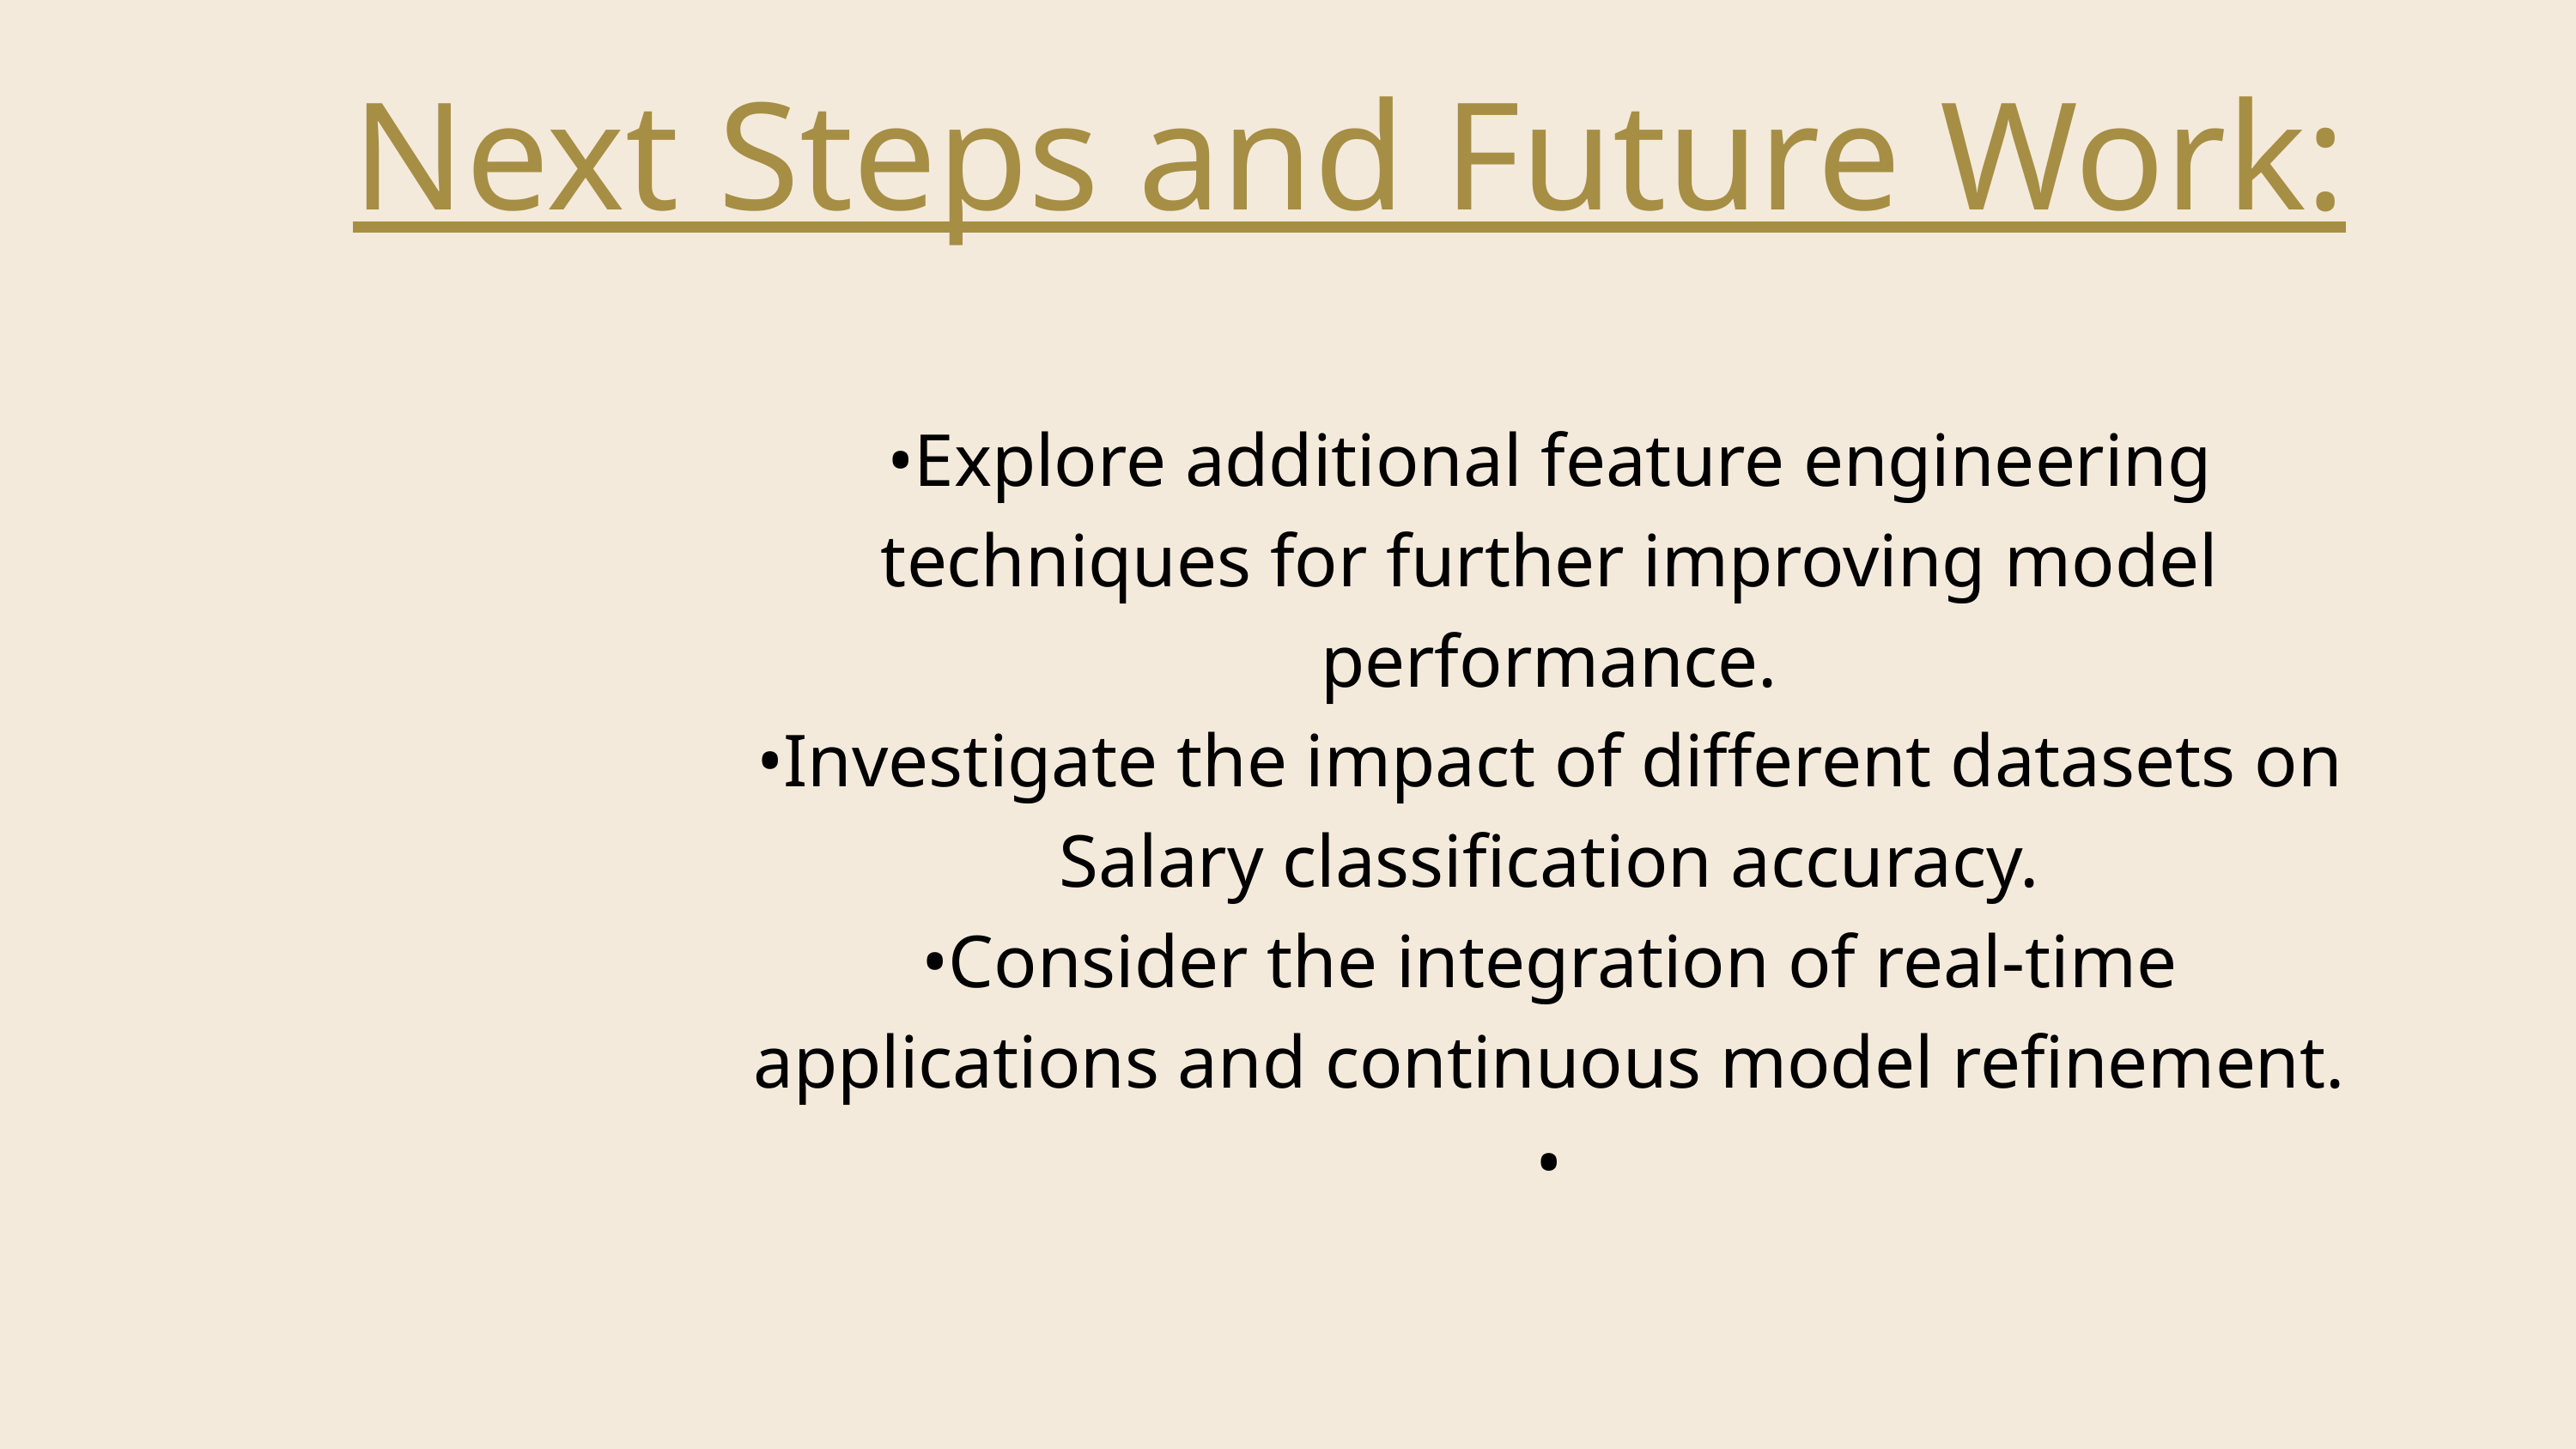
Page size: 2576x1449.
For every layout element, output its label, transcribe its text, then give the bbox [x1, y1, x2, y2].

text_box •Explore additional feature engineering techniques for further improving model performance. •Investigate the impact of different datasets on Salary classification accuracy. •Consider the integration of real-time applications and continuous model refinement. • [726, 400, 2372, 1253]
text_box Next Steps and Future Work: [267, 31, 2432, 240]
